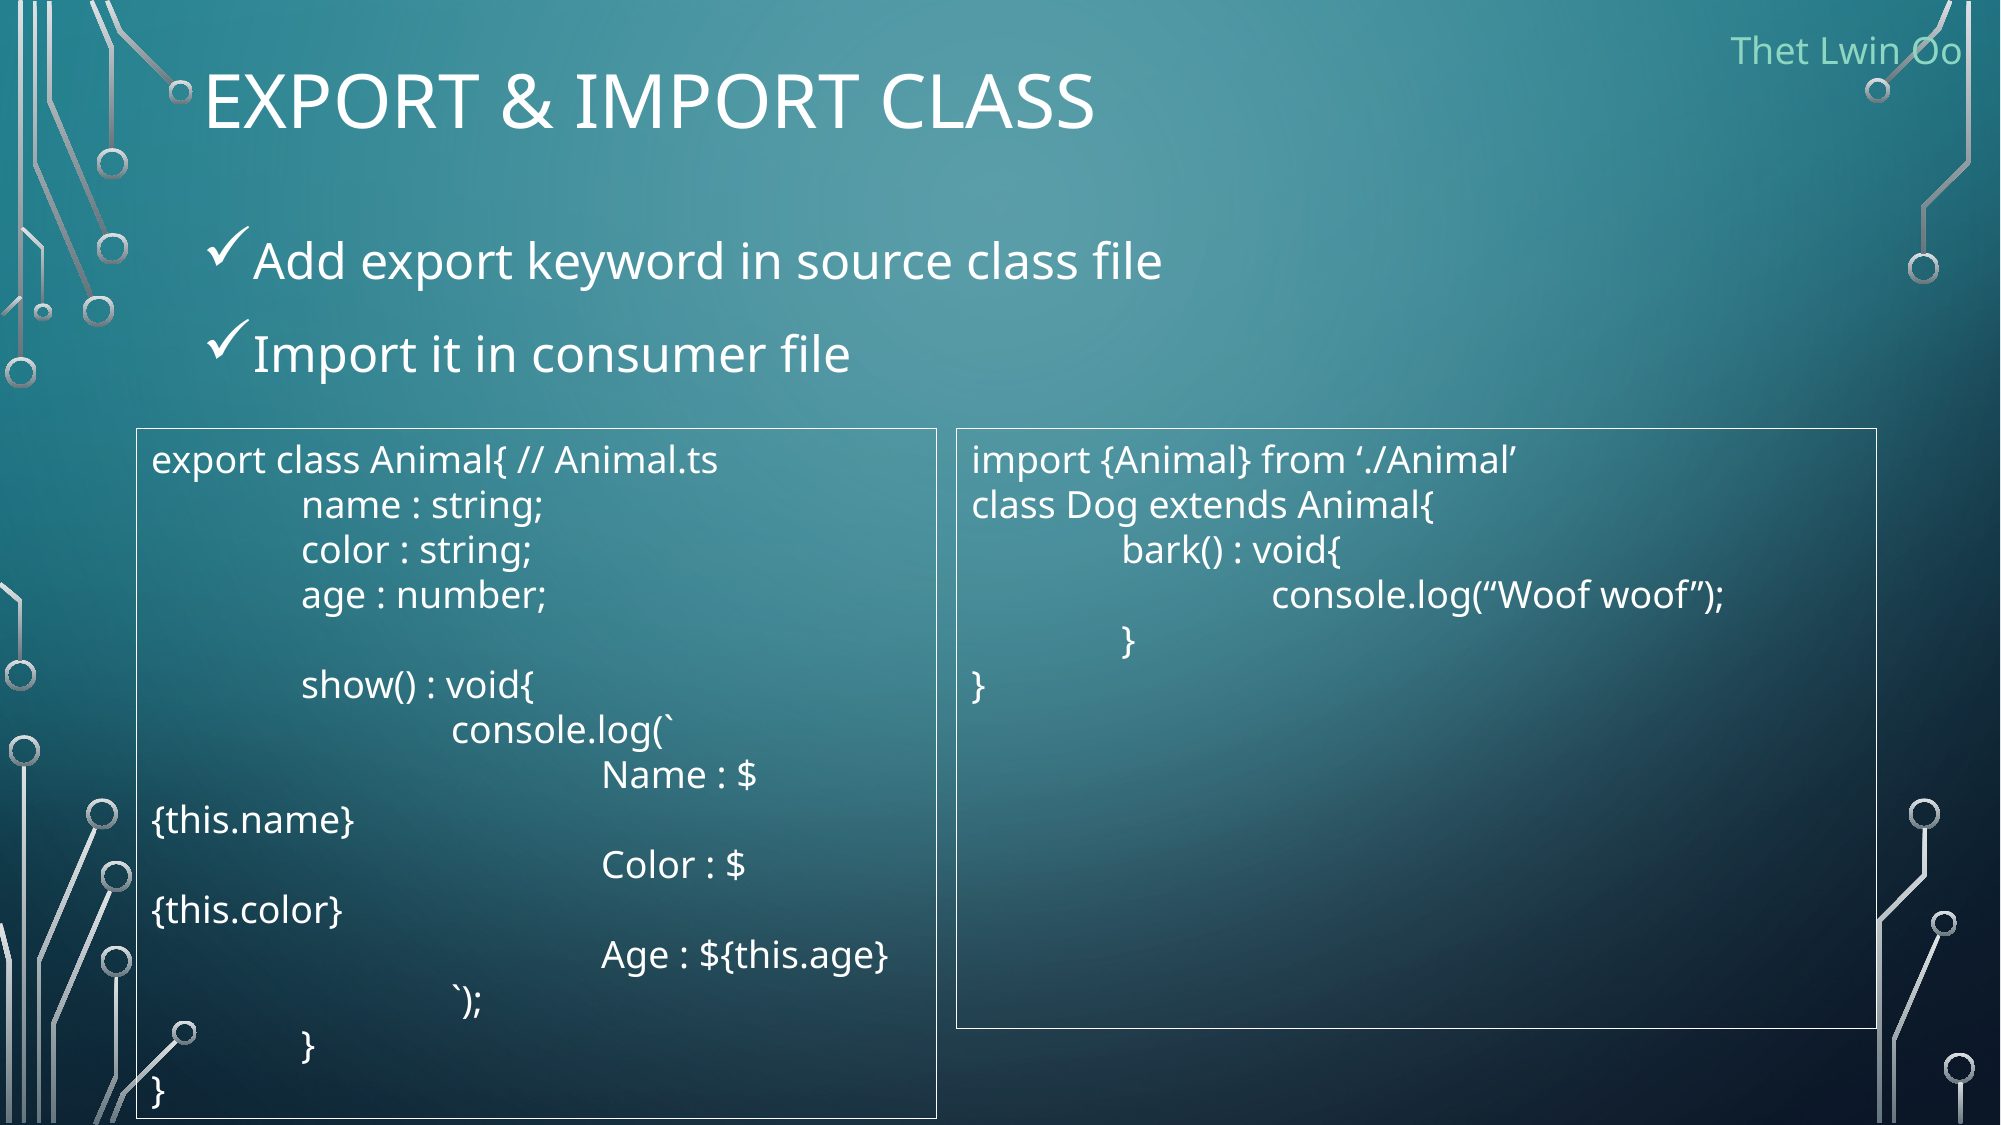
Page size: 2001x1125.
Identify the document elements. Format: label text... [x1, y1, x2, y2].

list Add export keyword in source class file Import it in consumer file [187, 210, 1897, 950]
text_box export class Animal{ // Animal.ts name : string; color : string; age : number; show() : void{ console.log(` Name : ${this.name} Color : ${this.color} Age : ${this.age} `); } } [136, 428, 937, 1119]
text_box Thet Lwin Oo [1715, 19, 1978, 80]
title Export & import class [187, 20, 1813, 189]
text_box import {Animal} from ‘./Animal’ class Dog extends Animal{ bark() : void{ console.log(“Woof woof”); } } [956, 428, 1877, 1029]
